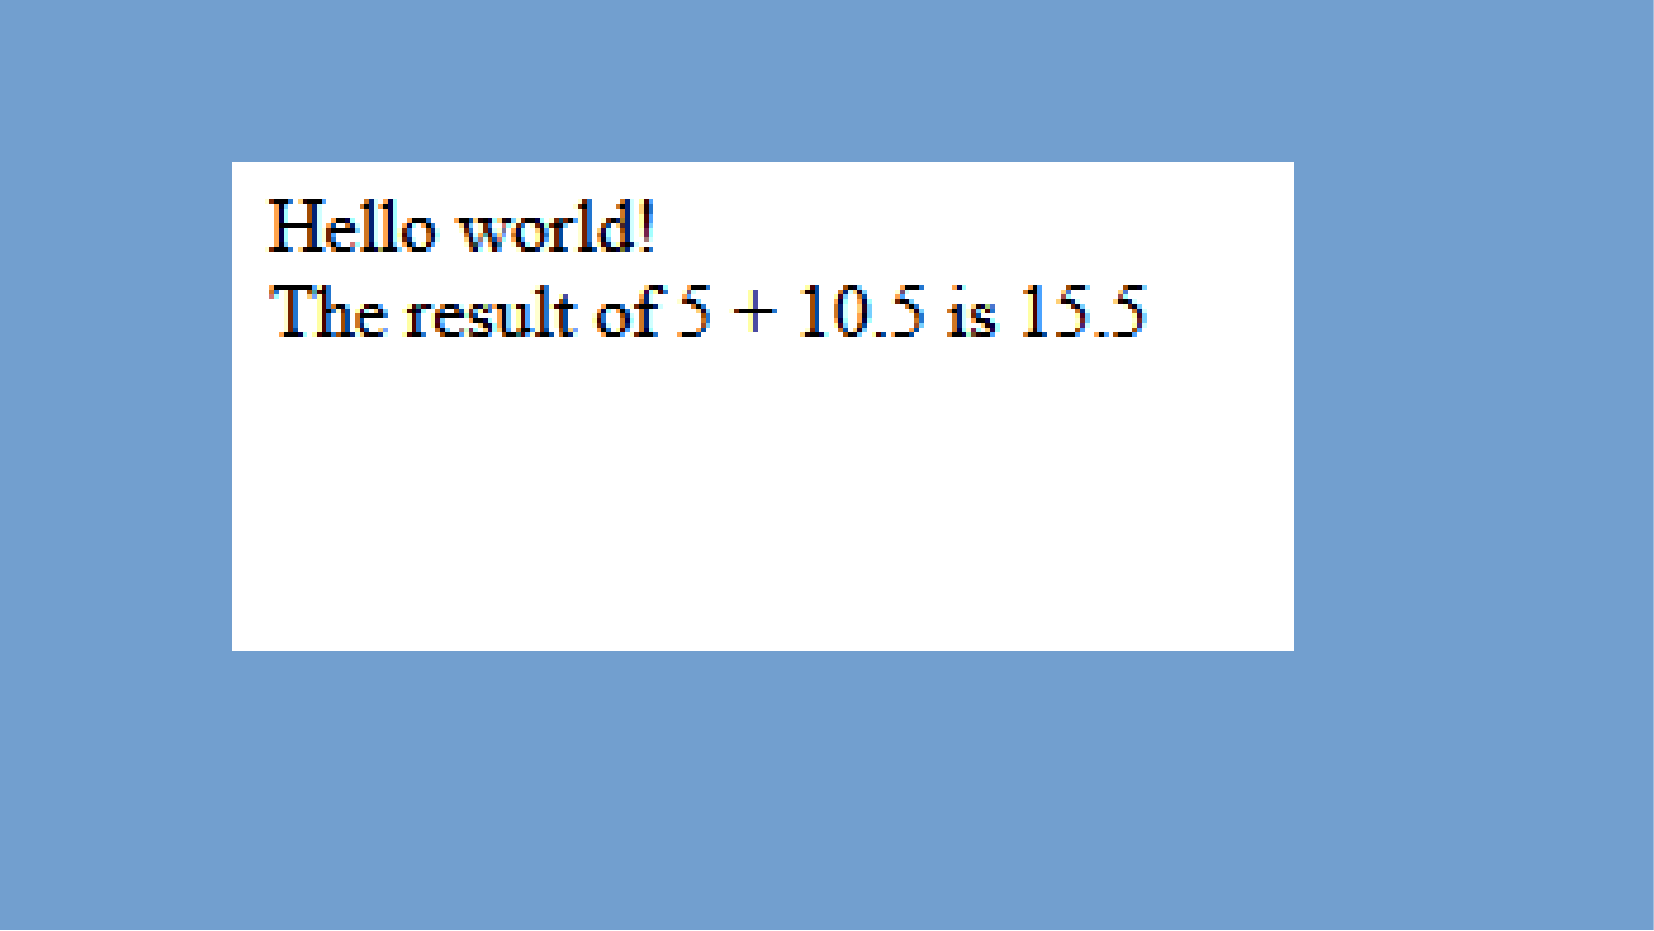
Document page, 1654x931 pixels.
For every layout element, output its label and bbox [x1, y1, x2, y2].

picture [232, 162, 1295, 651]
